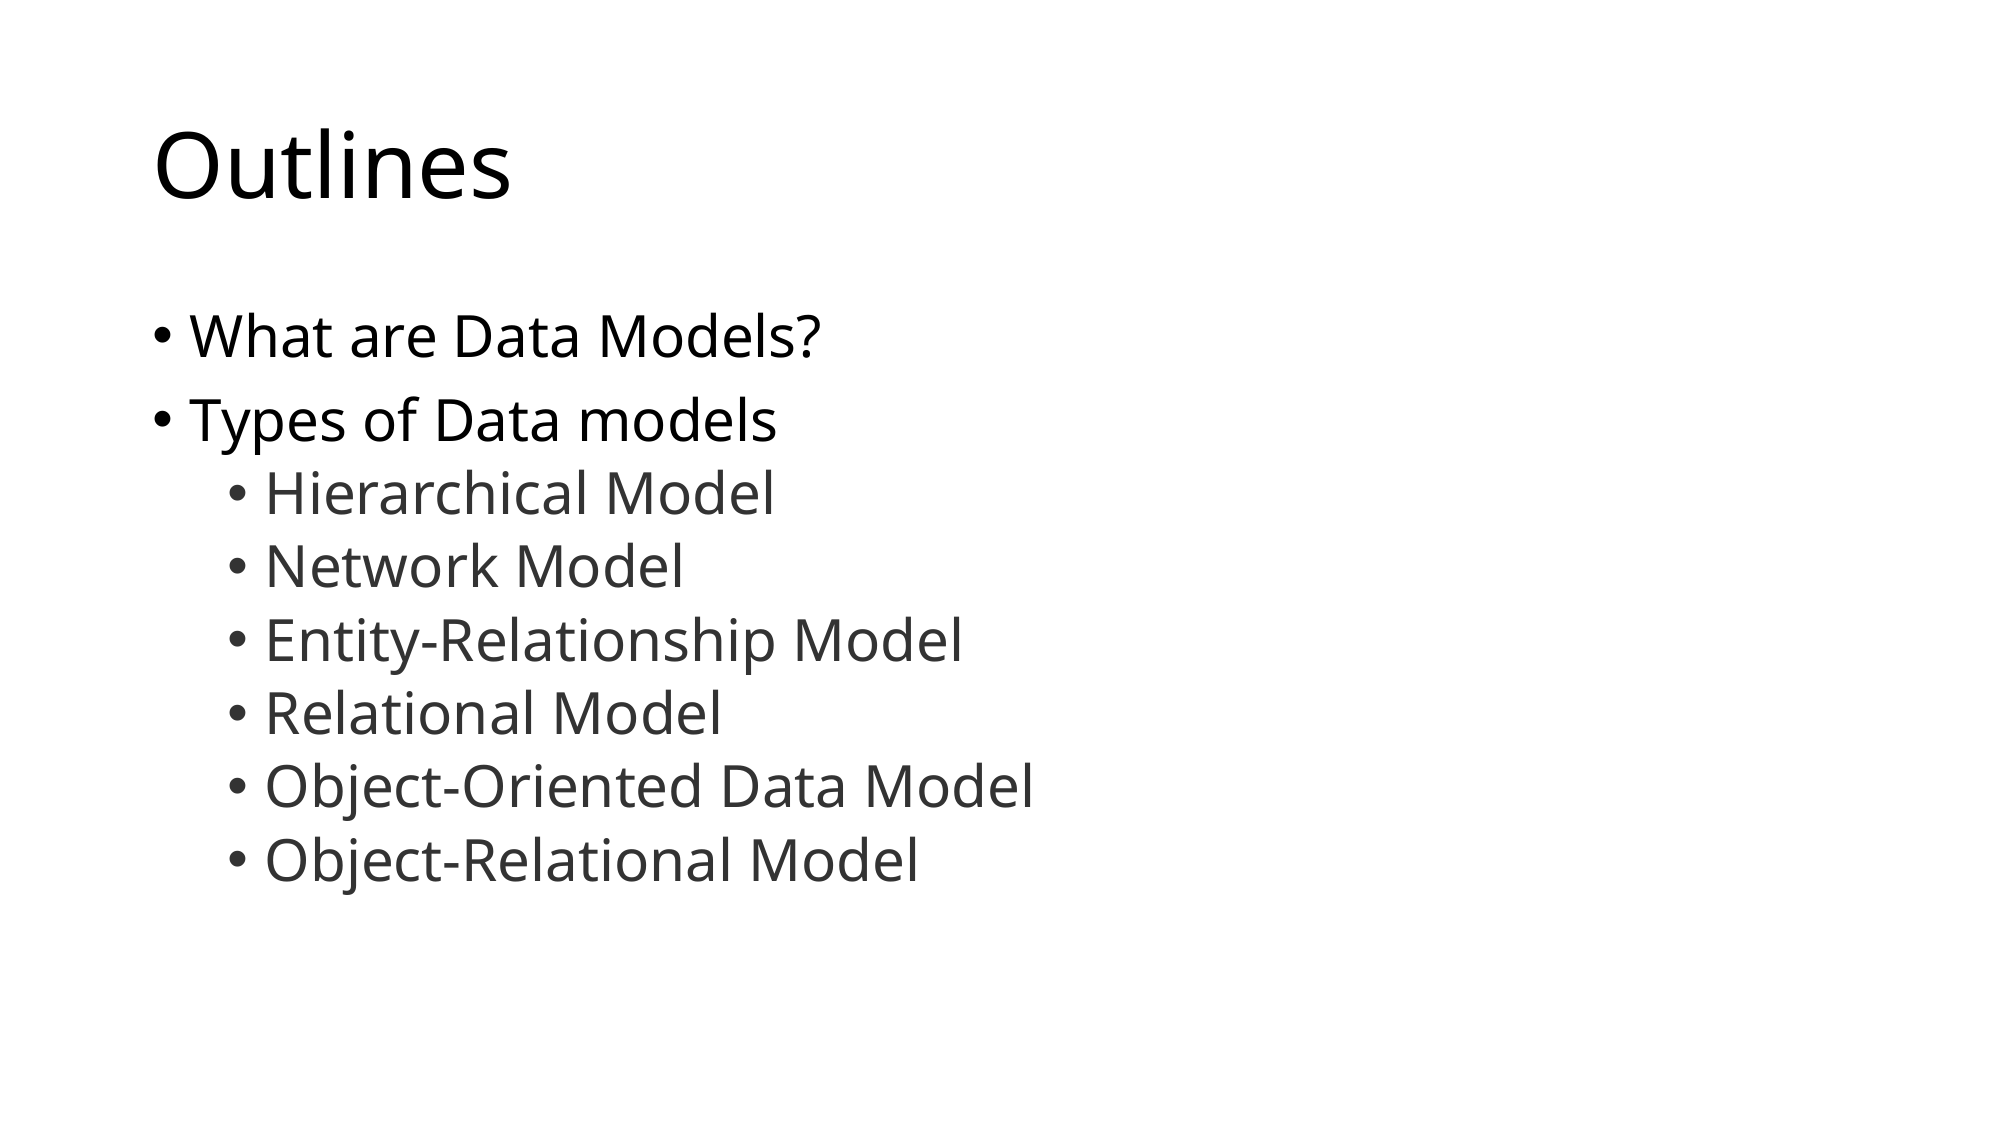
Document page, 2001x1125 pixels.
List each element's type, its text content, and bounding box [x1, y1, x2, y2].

list What are Data Models? Types of Data models Hierarchical Model Network Model Entity-Relationship Model Relational Model Object-Oriented Data Model Object-Relational Model [137, 299, 1863, 1014]
title Outlines [137, 59, 1863, 278]
